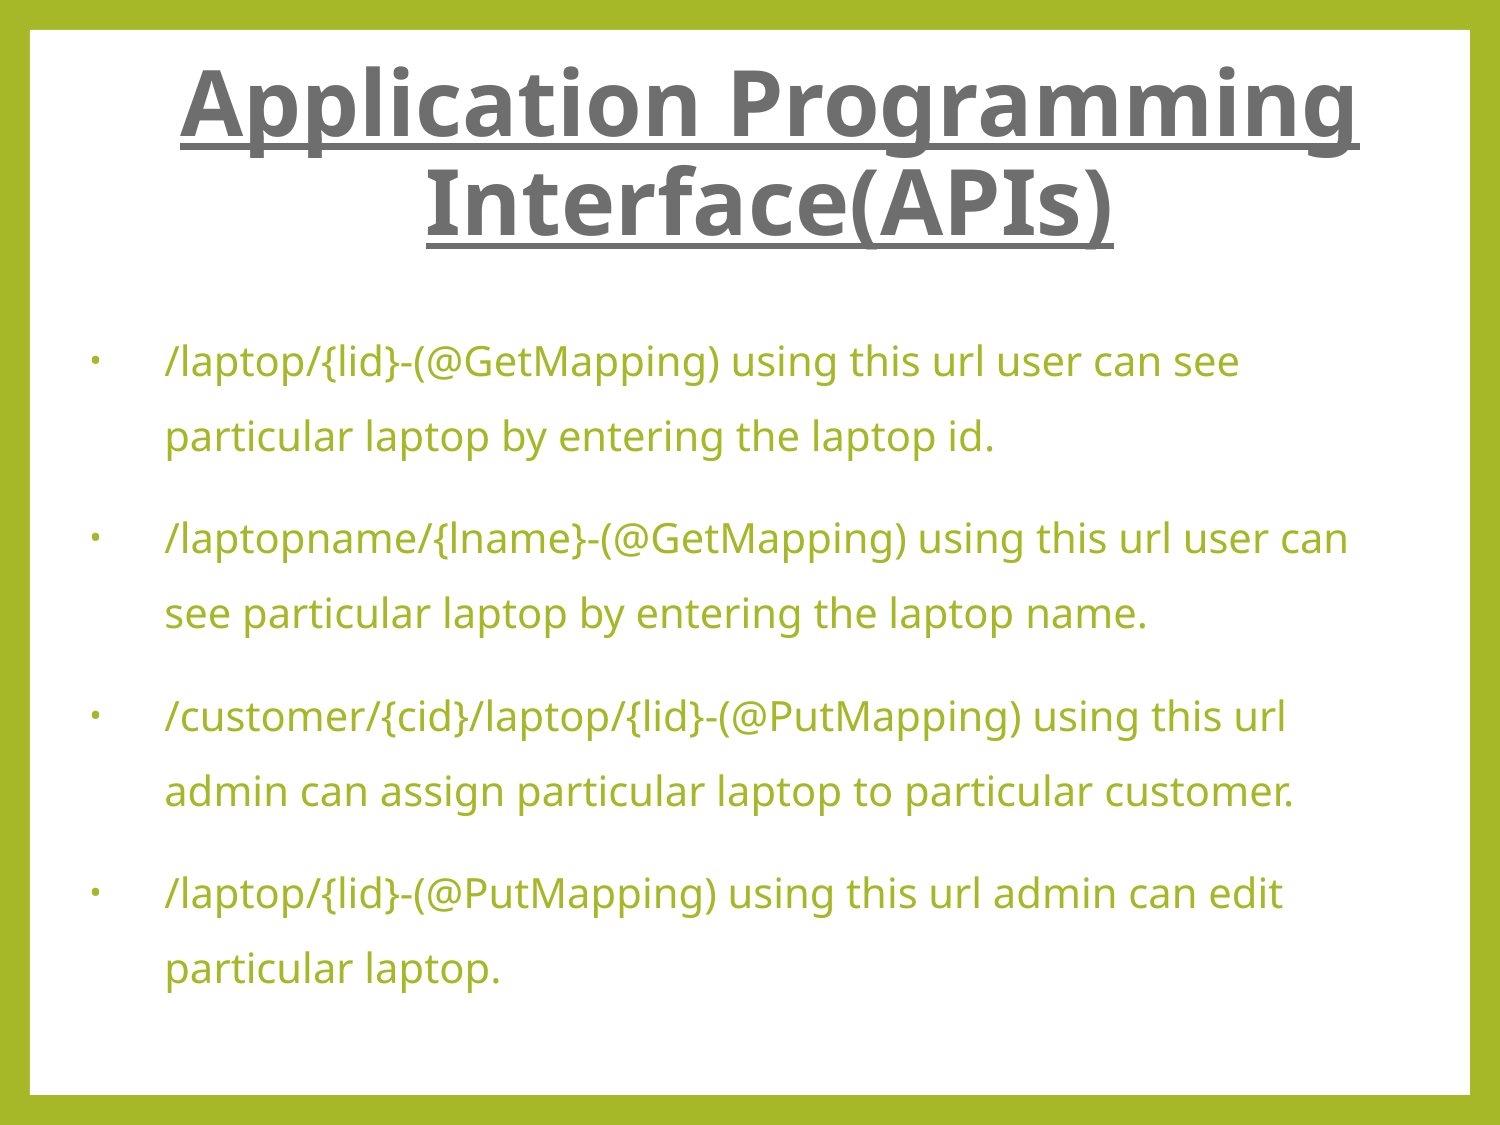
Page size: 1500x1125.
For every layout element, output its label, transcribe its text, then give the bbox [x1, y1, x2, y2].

text_box Application Programming Interface(APIs) [162, 49, 1378, 273]
list /laptop/{lid}-(@GetMapping) using this url user can see particular laptop by entering the laptop id. /laptopname/{lname}-(@GetMapping) using this url user can see particular laptop by entering the laptop name. /customer/{cid}/laptop/{lid}-(@PutMapping) using this url admin can assign particular laptop to particular customer. /laptop/{lid}-(@PutMapping) using this url admin can edit particular laptop. [68, 161, 1432, 1037]
